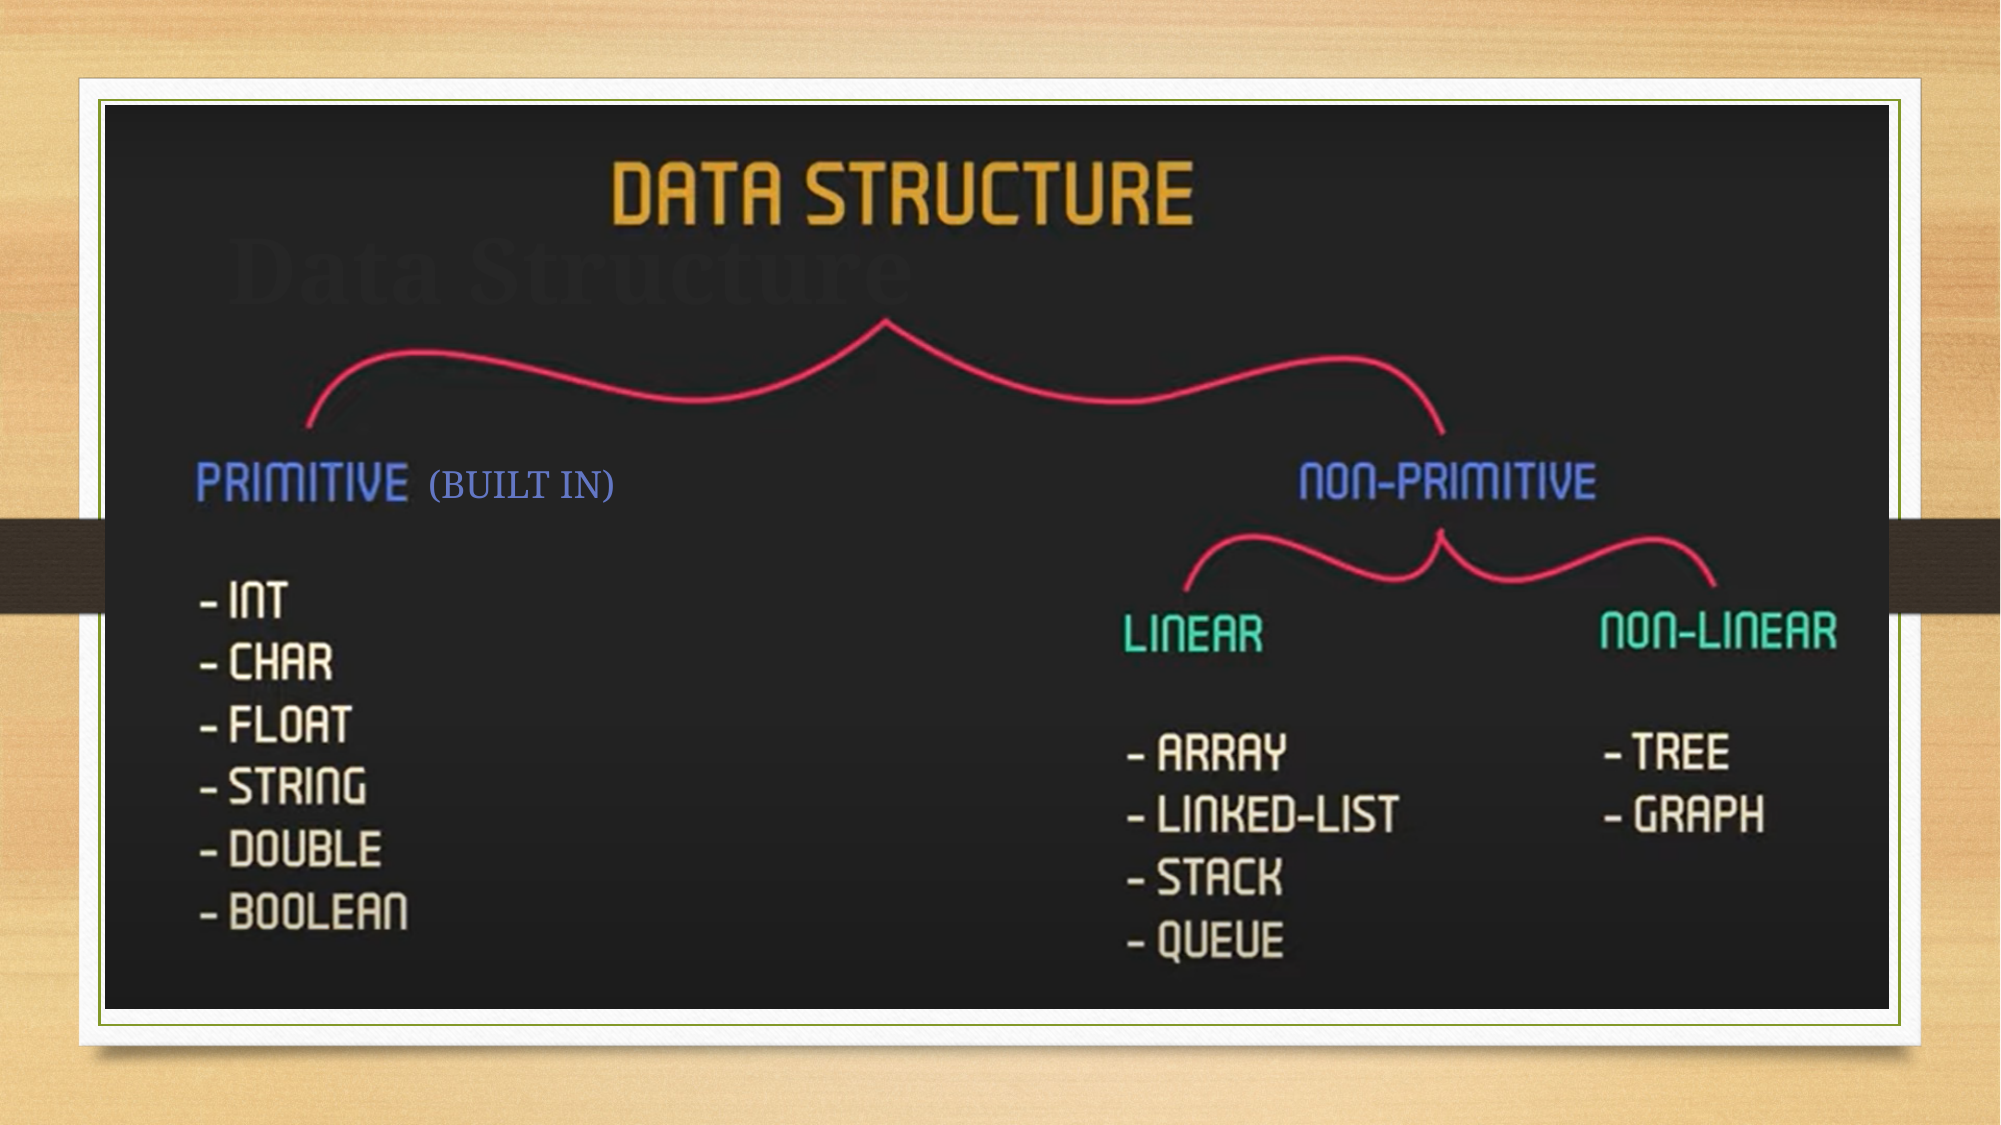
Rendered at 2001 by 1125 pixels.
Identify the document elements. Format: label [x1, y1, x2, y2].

list [105, 105, 1889, 1009]
picture [0, 0, 2001, 1125]
